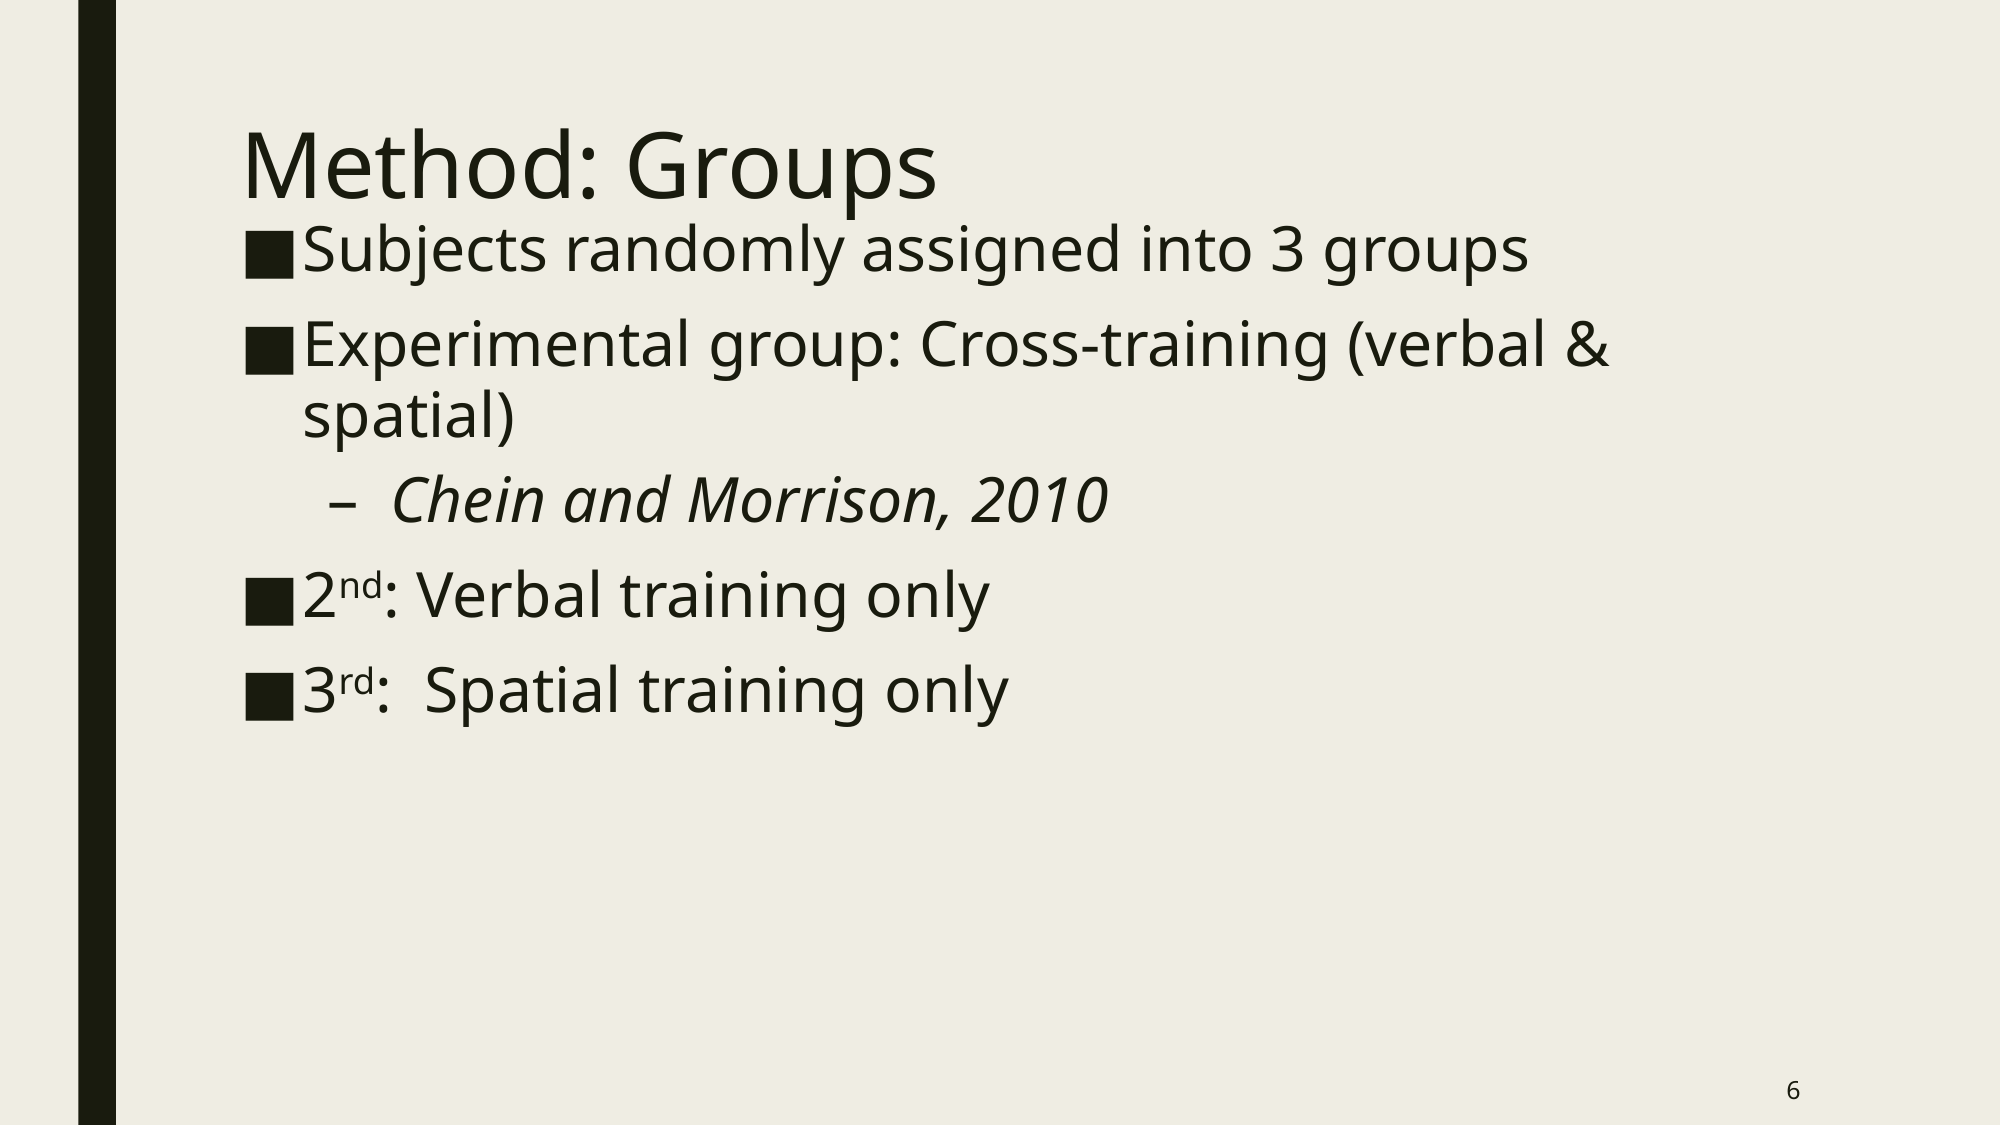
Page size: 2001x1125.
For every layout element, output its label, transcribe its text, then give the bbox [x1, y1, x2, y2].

slide_number 6 [1553, 1058, 1816, 1125]
title Method: Groups [225, 112, 1800, 207]
list Subjects randomly assigned into 3 groups Experimental group: Cross-training (verbal & spatial) Chein and Morrison, 2010 2nd: Verbal training only 3rd: Spatial training only [225, 207, 1800, 963]
